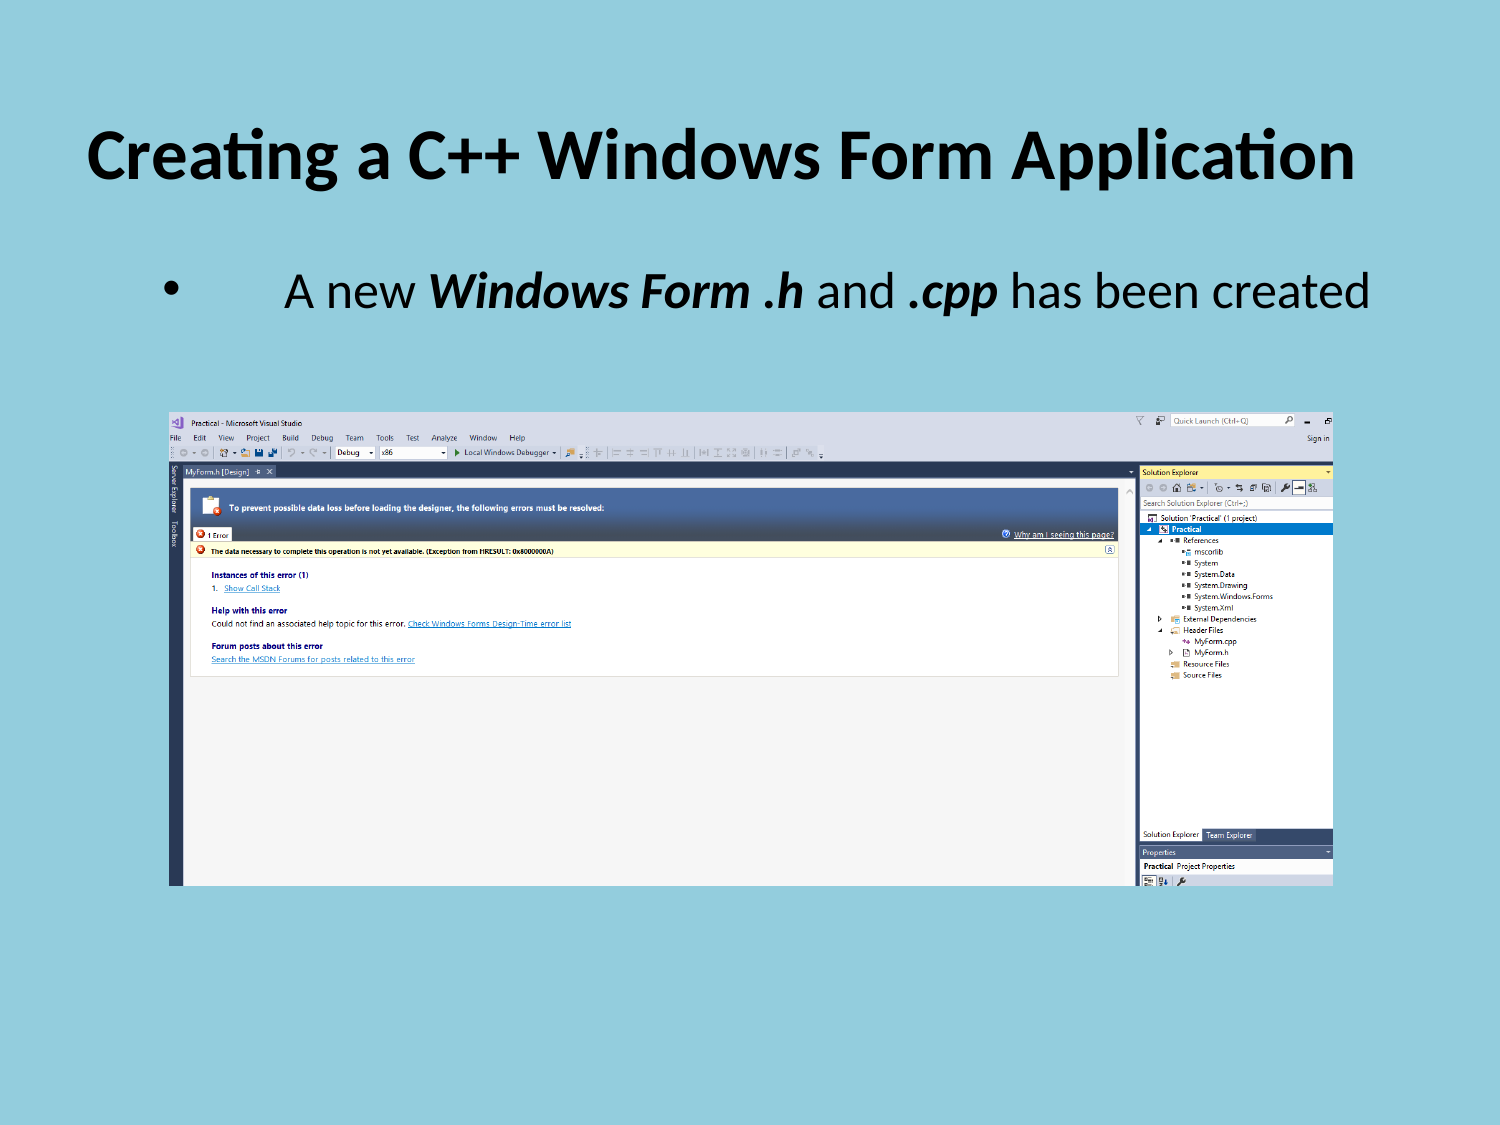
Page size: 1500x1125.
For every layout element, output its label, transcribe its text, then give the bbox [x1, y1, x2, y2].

text_box Creating a C++ Windows Form Application A new Windows Form .h and .cpp has been created [0, 1, 1500, 325]
picture [169, 412, 1333, 887]
